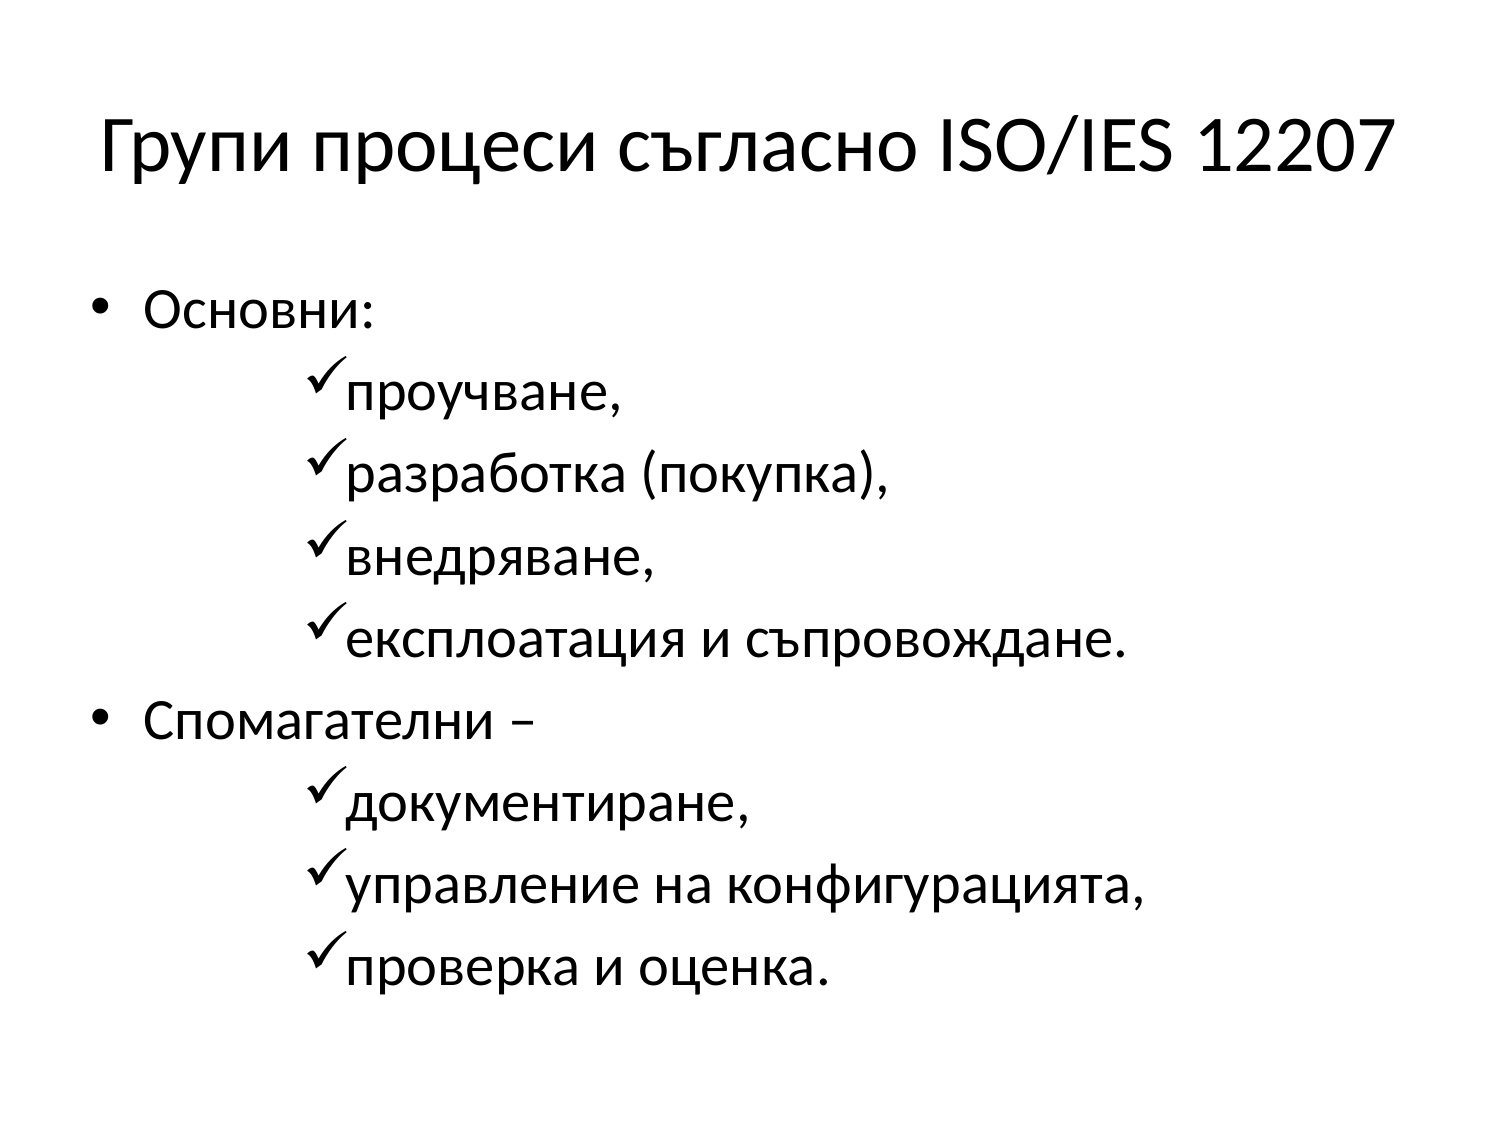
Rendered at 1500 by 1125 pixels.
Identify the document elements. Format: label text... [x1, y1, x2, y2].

title Групи процеси съгласно ISO/IES 12207 [75, 45, 1425, 233]
list Основни: проучване, разработка (покупка), внедряване, експлоатация и съпровождане. Спомагателни – документиране, управление на конфигурацията, проверка и оценка. [75, 262, 1425, 1005]
